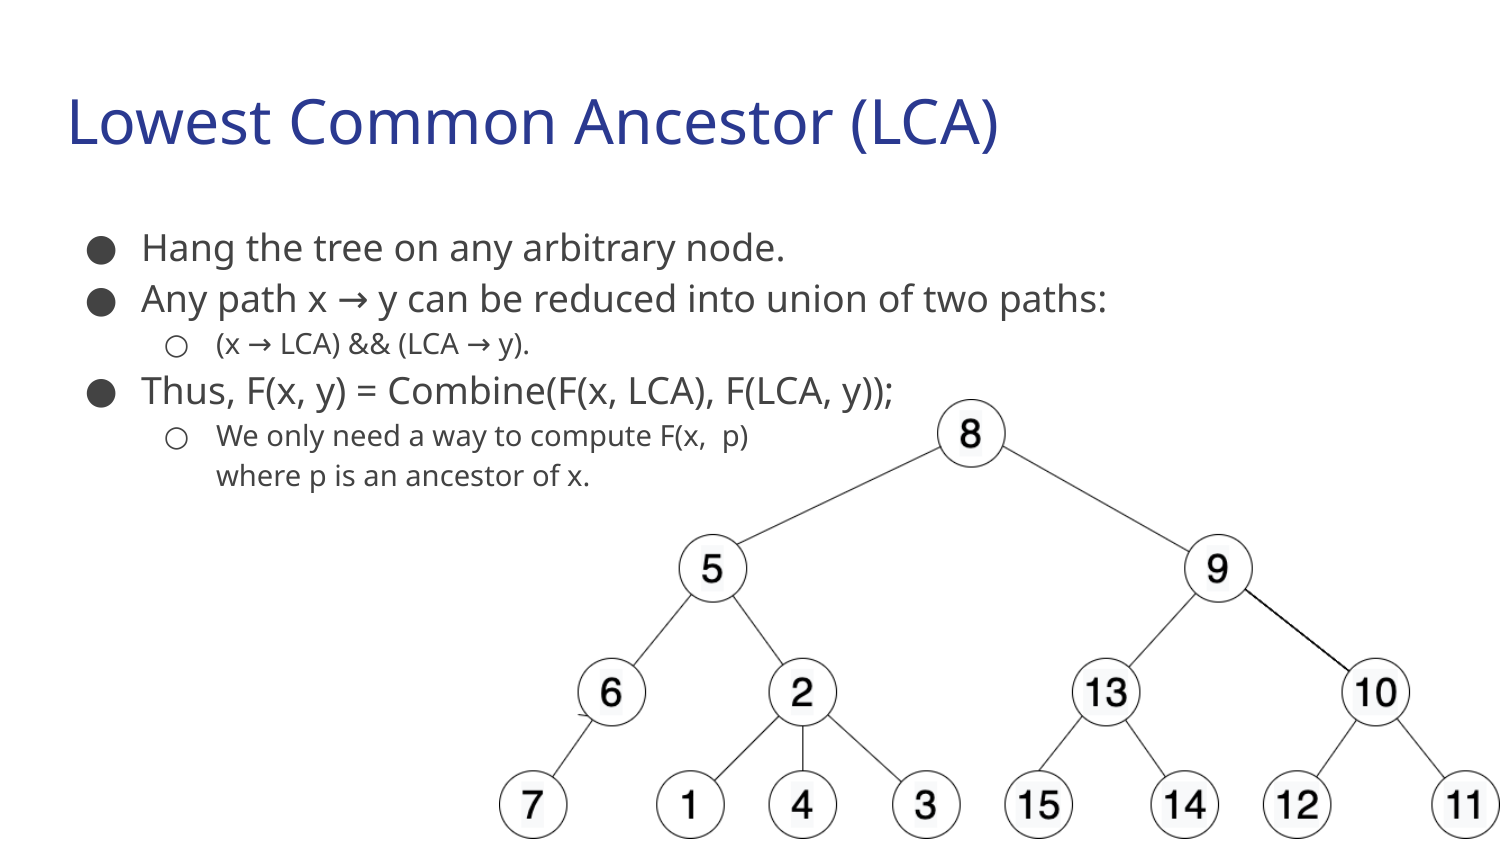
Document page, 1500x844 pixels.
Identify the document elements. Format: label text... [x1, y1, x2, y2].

list Hang the tree on any arbitrary node. Any path x → y can be reduced into union of two paths: (x → LCA) && (LCA → y). Thus, F(x, y) = Combine(F(x, LCA), F(LCA, y)); We only need a way to compute F(x, p) where p is an ancestor of x. [51, 201, 1449, 817]
picture [499, 399, 1500, 839]
title Lowest Common Ancestor (LCA) [51, 67, 1449, 167]
